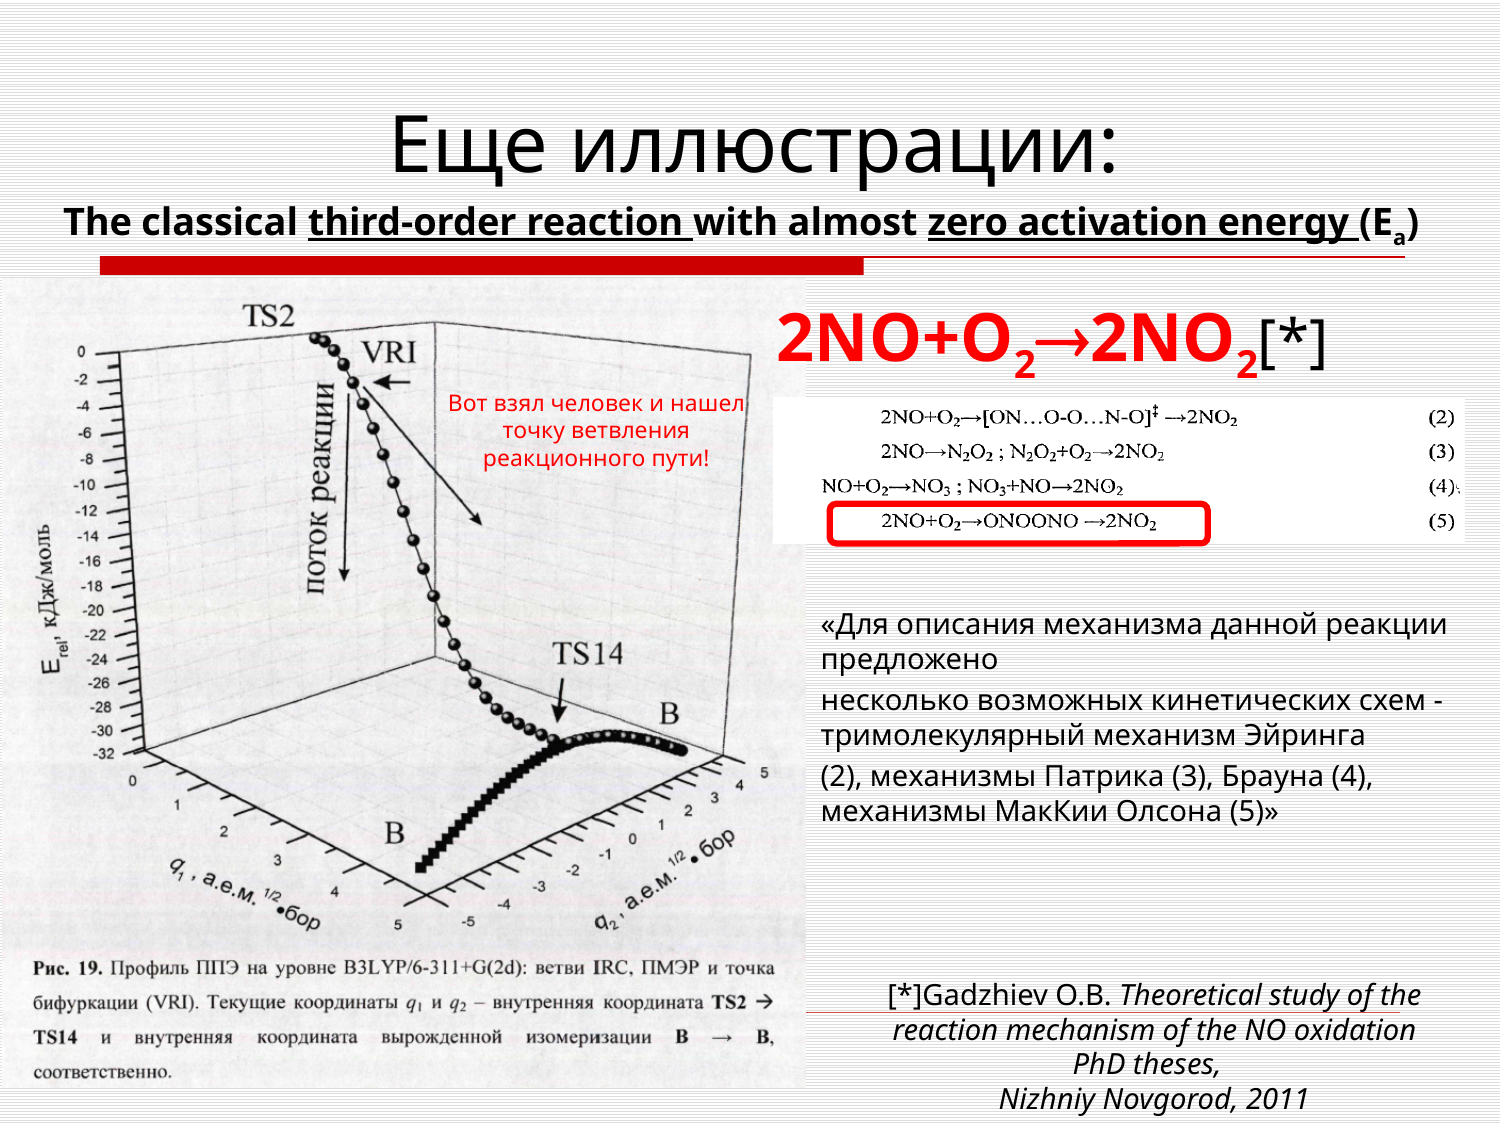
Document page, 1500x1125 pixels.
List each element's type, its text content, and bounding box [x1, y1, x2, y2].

text_box [*]Gadzhiev O.B. Theoretical study of the reaction mechanism of the NO oxidation PhD theses, Nizhniy Novgorod, 2011 [829, 968, 1480, 1123]
picture [2, 278, 1465, 1088]
list «Для описания механизма данной реакции предложено несколько возможных кинетических схем - тримолекулярный механизм Эйринга (2), механизмы Патрика (3), Брауна (4), механизмы МакКии Олсона (5)» [806, 597, 1474, 882]
list 2NO+O22NO2[*] [806, 287, 1480, 563]
text_box The classical third-order reaction with almost zero activation energy (Ea) [41, 190, 1441, 271]
title Еще иллюстрации: [29, 50, 1480, 197]
